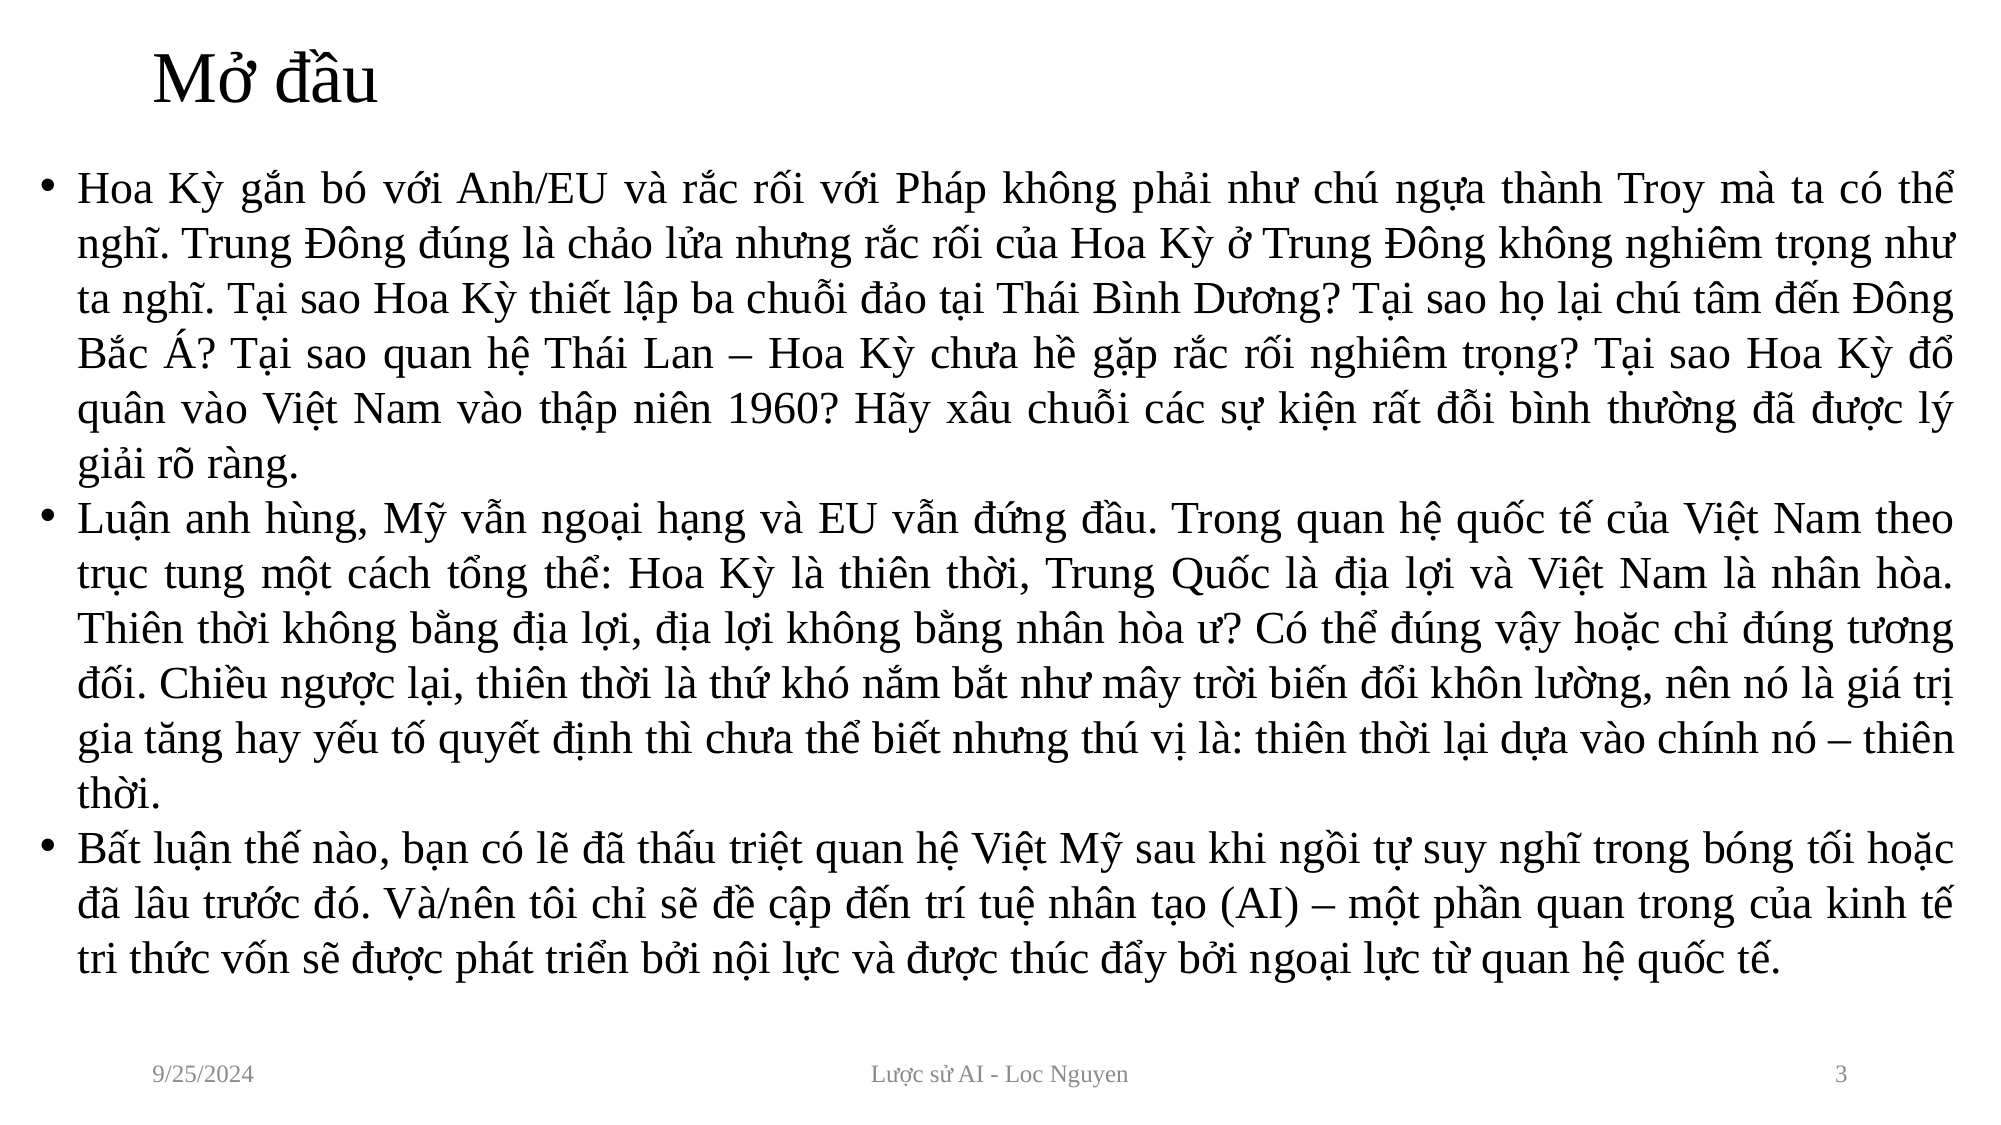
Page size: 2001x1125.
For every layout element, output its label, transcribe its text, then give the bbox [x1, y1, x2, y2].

list Hoa Kỳ gắn bó với Anh/EU và rắc rối với Pháp không phải như chú ngựa thành Troy mà ta có thể nghĩ. Trung Đông đúng là chảo lửa nhưng rắc rối của Hoa Kỳ ở Trung Đông không nghiêm trọng như ta nghĩ. Tại sao Hoa Kỳ thiết lập ba chuỗi đảo tại Thái Bình Dương? Tại sao họ lại chú tâm đến Đông Bắc Á? Tại sao quan hệ Thái Lan – Hoa Kỳ chưa hề gặp rắc rối nghiêm trọng? Tại sao Hoa Kỳ đổ quân vào Việt Nam vào thập niên 1960? Hãy xâu chuỗi các sự kiện rất đỗi bình thường đã được lý giải rõ ràng. Luận anh hùng, Mỹ vẫn ngoại hạng và EU vẫn đứng đầu. Trong quan hệ quốc tế của Việt Nam theo trục tung một cách tổng thể: Hoa Kỳ là thiên thời, Trung Quốc là địa lợi và Việt Nam là nhân hòa. Thiên thời không bằng địa lợi, địa lợi không bằng nhân hòa ư? Có thể đúng vậy hoặc chỉ đúng tương đối. Chiều ngược lại, thiên thời là thứ khó nắm bắt như mây trời biến đổi khôn lường, nên nó là giá trị gia tăng hay yếu tố quyết định thì chưa thể biết nhưng thú vị là: thiên thời lại dựa vào chính nó – thiên thời. Bất luận thế nào, bạn có lẽ đã thấu triệt quan hệ Việt Mỹ sau khi ngồi tự suy nghĩ trong bóng tối hoặc đã lâu trước đó. Và/nên tôi chỉ sẽ đề cập đến trí tuệ nhân tạo (AI) – một phần quan trong của kinh tế tri thức vốn sẽ được phát triển bởi nội lực và được thúc đẩy bởi ngoại lực từ quan hệ quốc tế. [24, 149, 1972, 1000]
slide_number 3 [1412, 1042, 1863, 1103]
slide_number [137, 1042, 588, 1103]
title Mở đầu [137, 19, 1863, 128]
footer Lược sử AI - Loc Nguyen [662, 1042, 1338, 1103]
